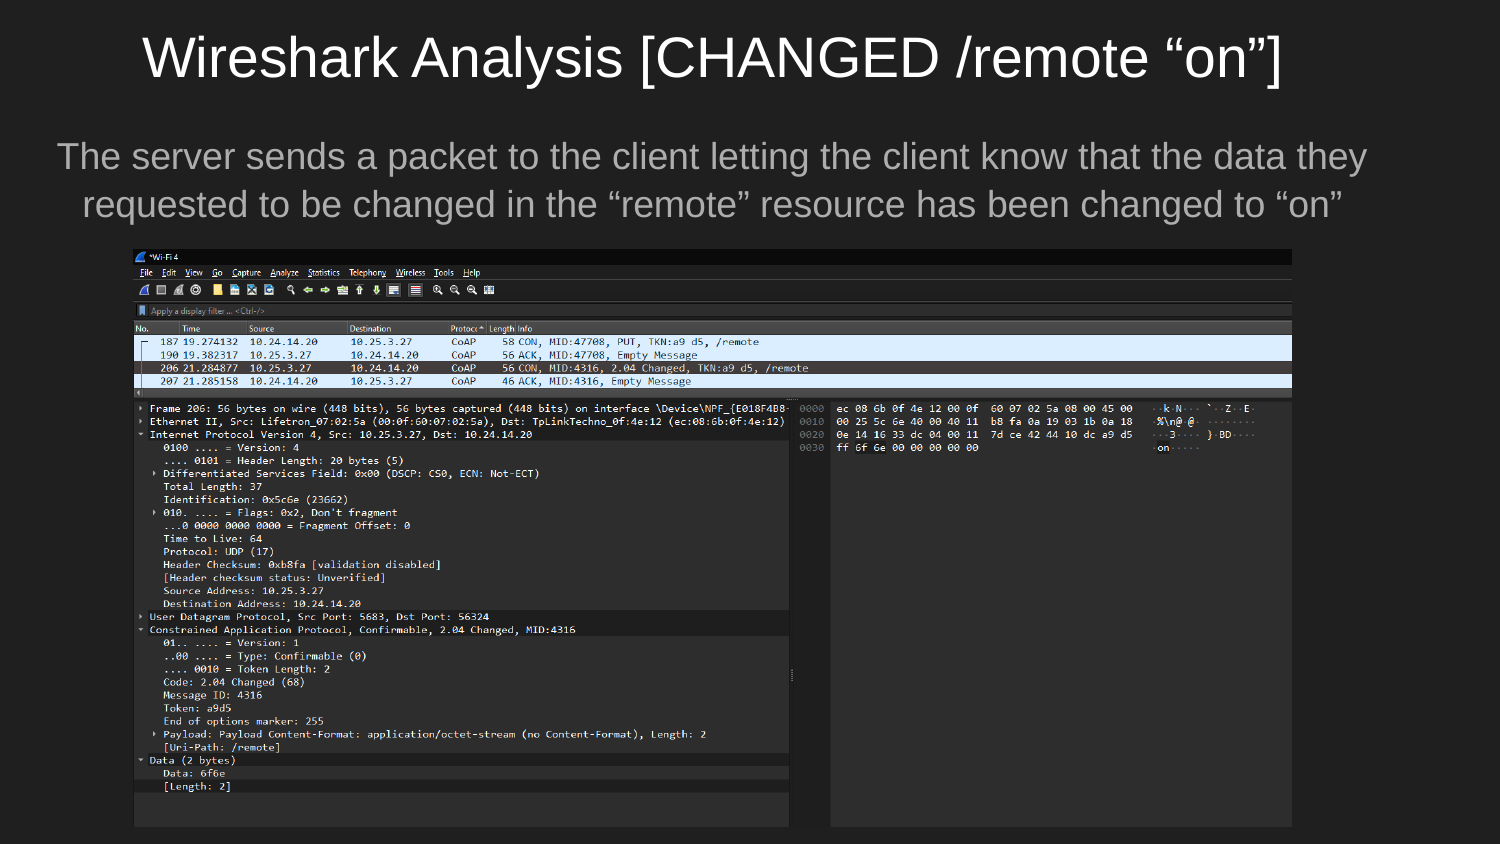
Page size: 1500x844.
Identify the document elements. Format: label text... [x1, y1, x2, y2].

list The server sends a packet to the client letting the client know that the data they requested to be changed in the “remote” resource has been changed to “on” [13, 114, 1412, 675]
title Wireshark Analysis [CHANGED /remote “on”] [13, 10, 1412, 105]
picture [133, 249, 1292, 827]
